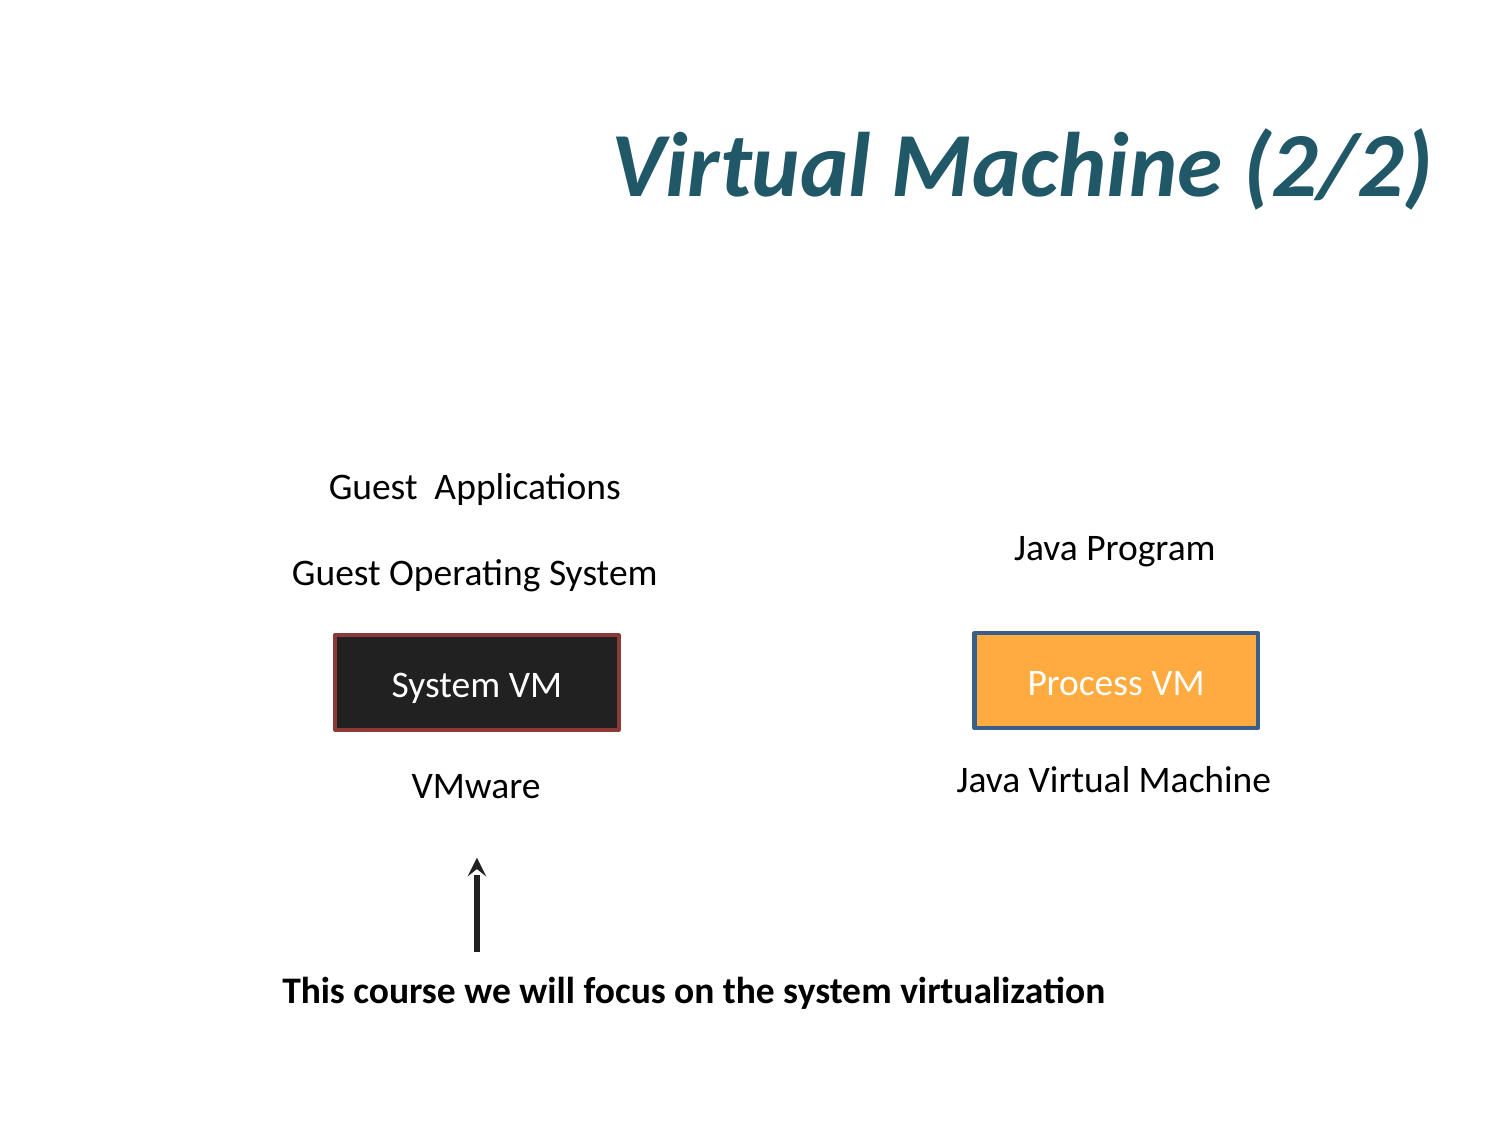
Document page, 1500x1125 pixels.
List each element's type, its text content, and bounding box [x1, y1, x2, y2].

text_box VMware [396, 753, 558, 815]
text_box Guest Applications [313, 454, 640, 516]
text_box Java Program [999, 515, 1234, 576]
text_box Guest Operating System [276, 540, 677, 602]
text_box Process VM [974, 633, 1258, 728]
text_box This course we will focus on the system virtualization [267, 958, 1127, 1019]
title Virtual Machine (2/2) [51, 97, 1449, 223]
text_box Java Virtual Machine [941, 747, 1291, 809]
text_box System VM [335, 635, 619, 730]
